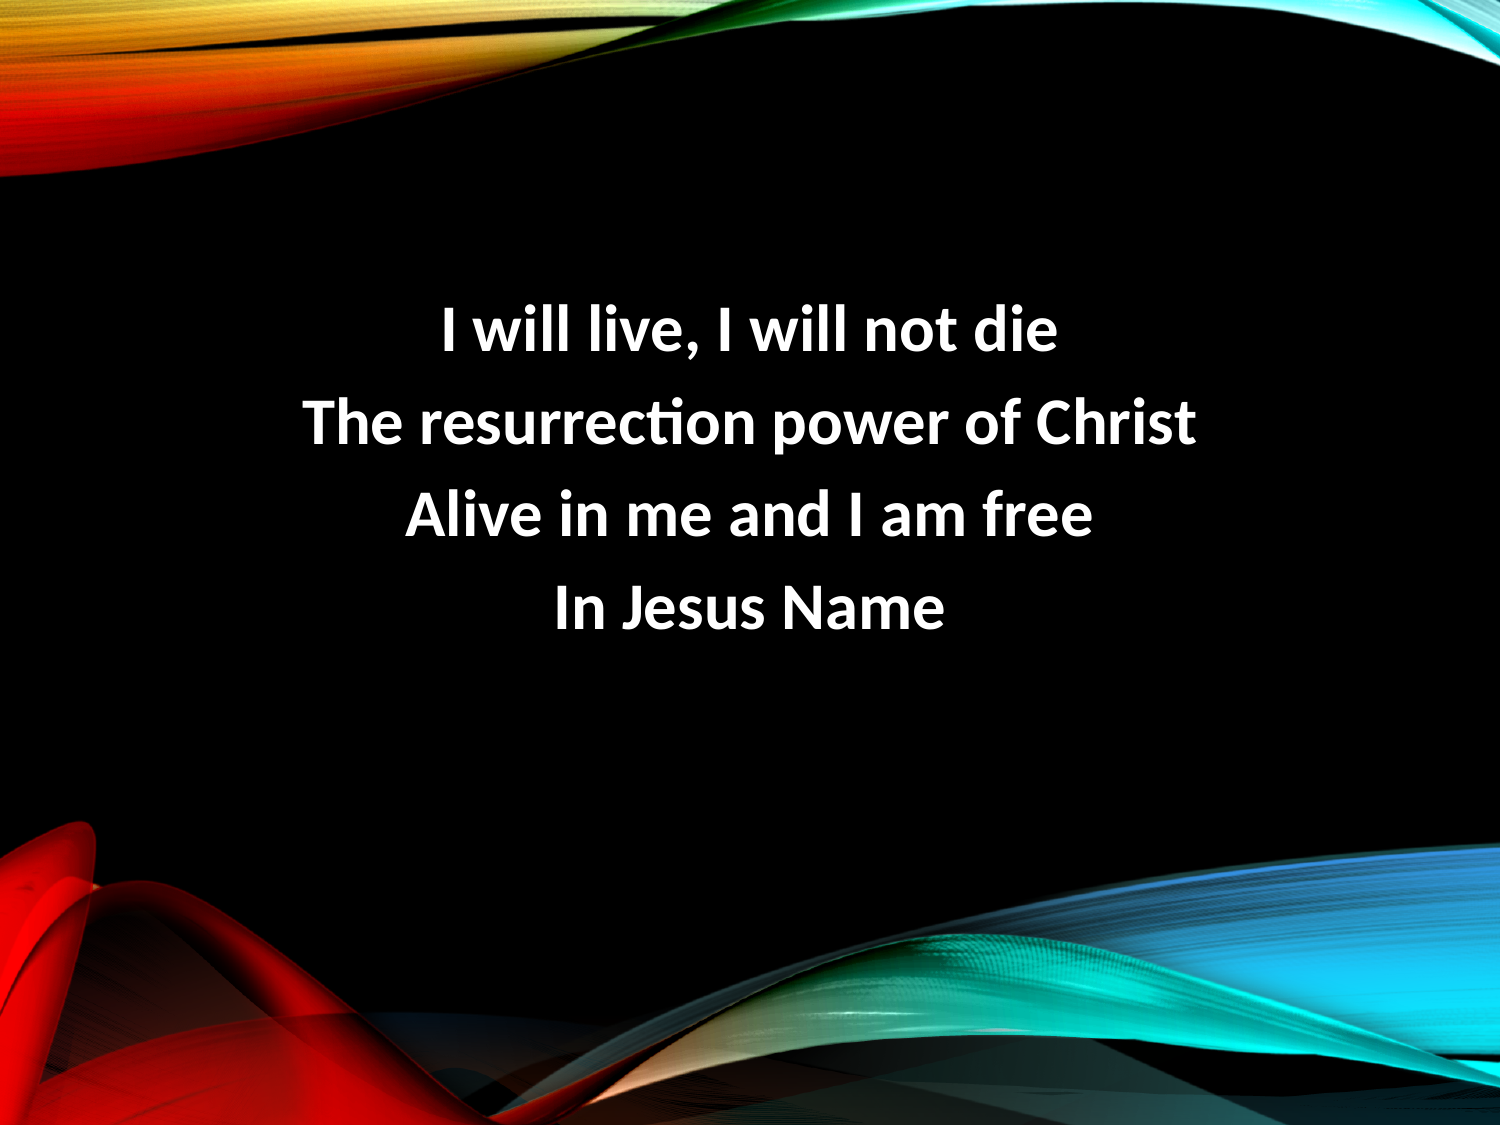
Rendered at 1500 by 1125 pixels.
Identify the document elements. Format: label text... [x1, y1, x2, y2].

picture [0, 850, 1500, 1125]
subtitle I will live, I will not die The resurrection power of Christ Alive in me and I am free In Jesus Name [0, 0, 1500, 850]
